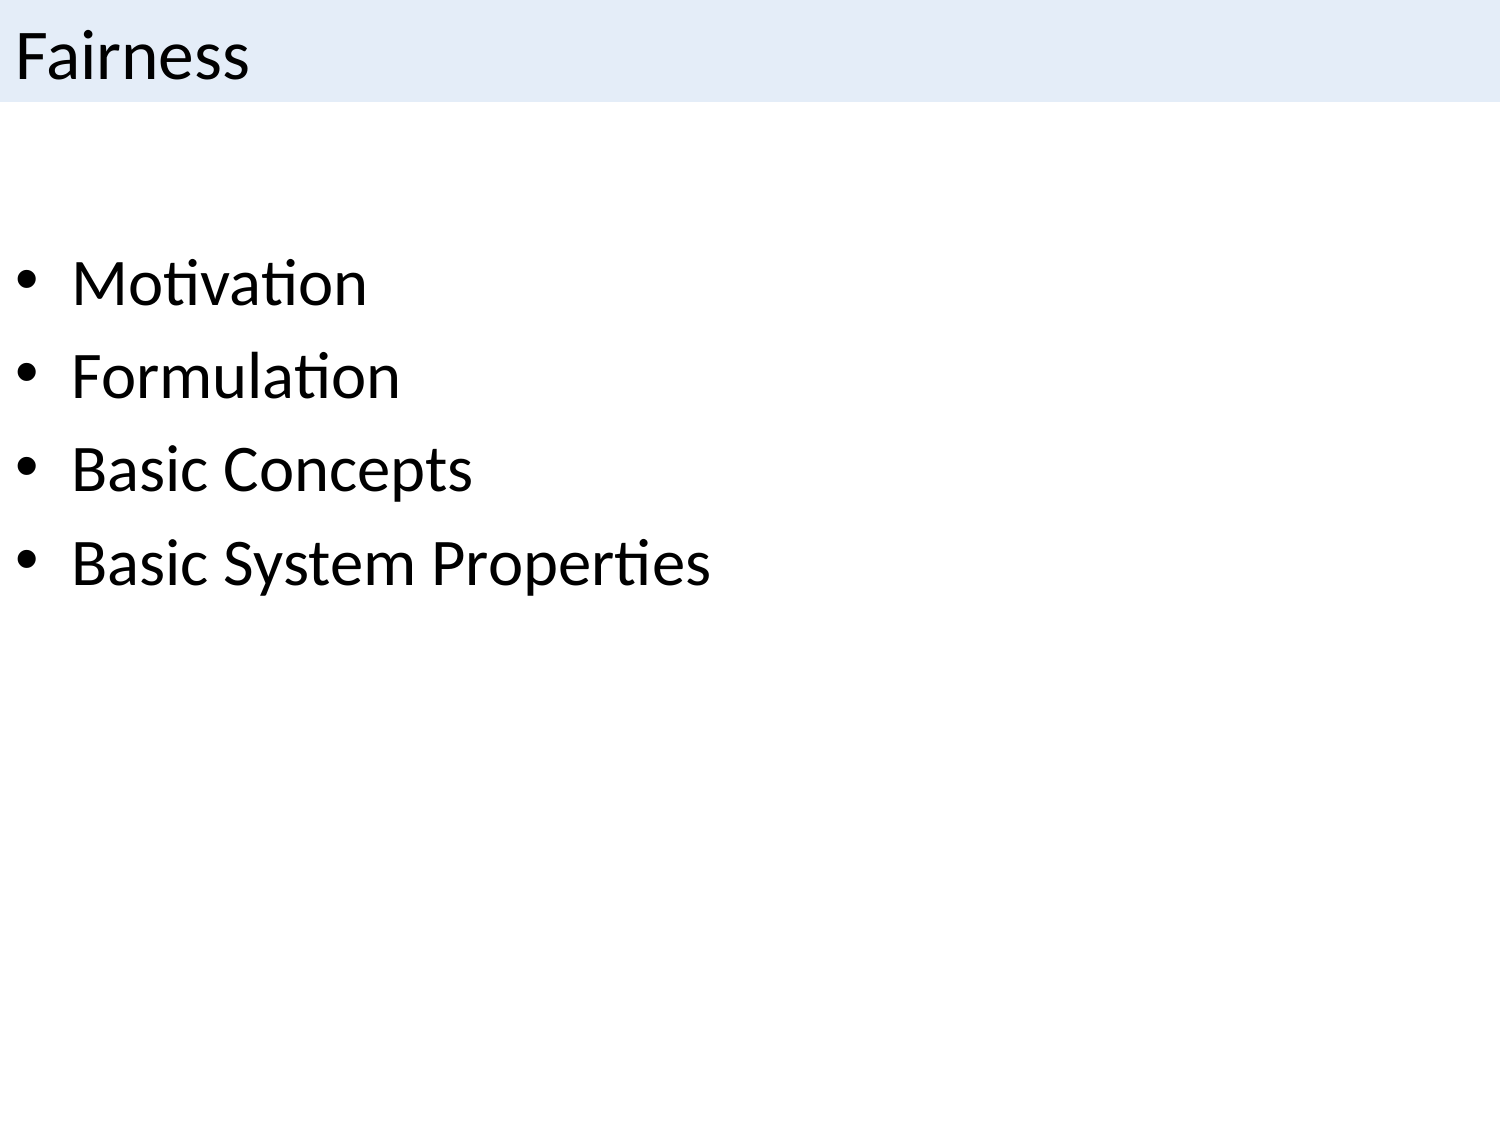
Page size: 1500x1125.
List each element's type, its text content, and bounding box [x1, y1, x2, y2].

list Motivation Formulation Basic Concepts Basic System Properties [0, 137, 1500, 1125]
title Fairness [0, 0, 1500, 102]
